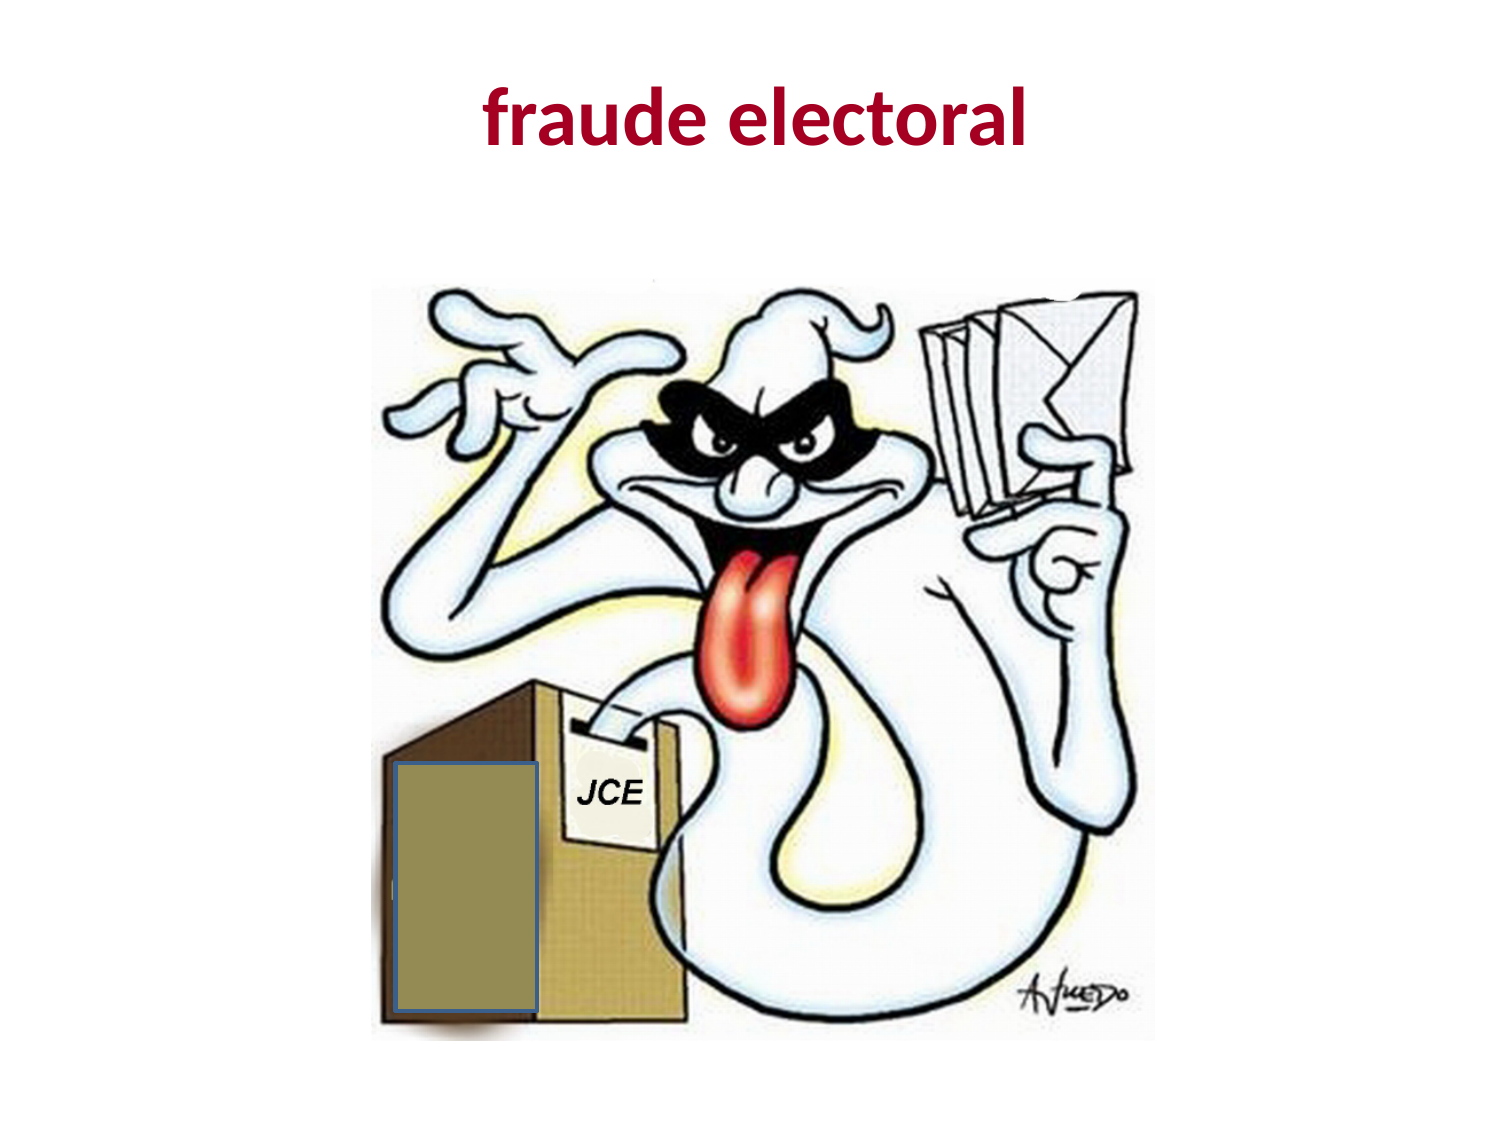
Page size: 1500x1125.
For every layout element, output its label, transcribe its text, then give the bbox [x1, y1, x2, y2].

picture [371, 278, 1155, 1042]
text_box fraude electoral [76, 54, 1436, 170]
